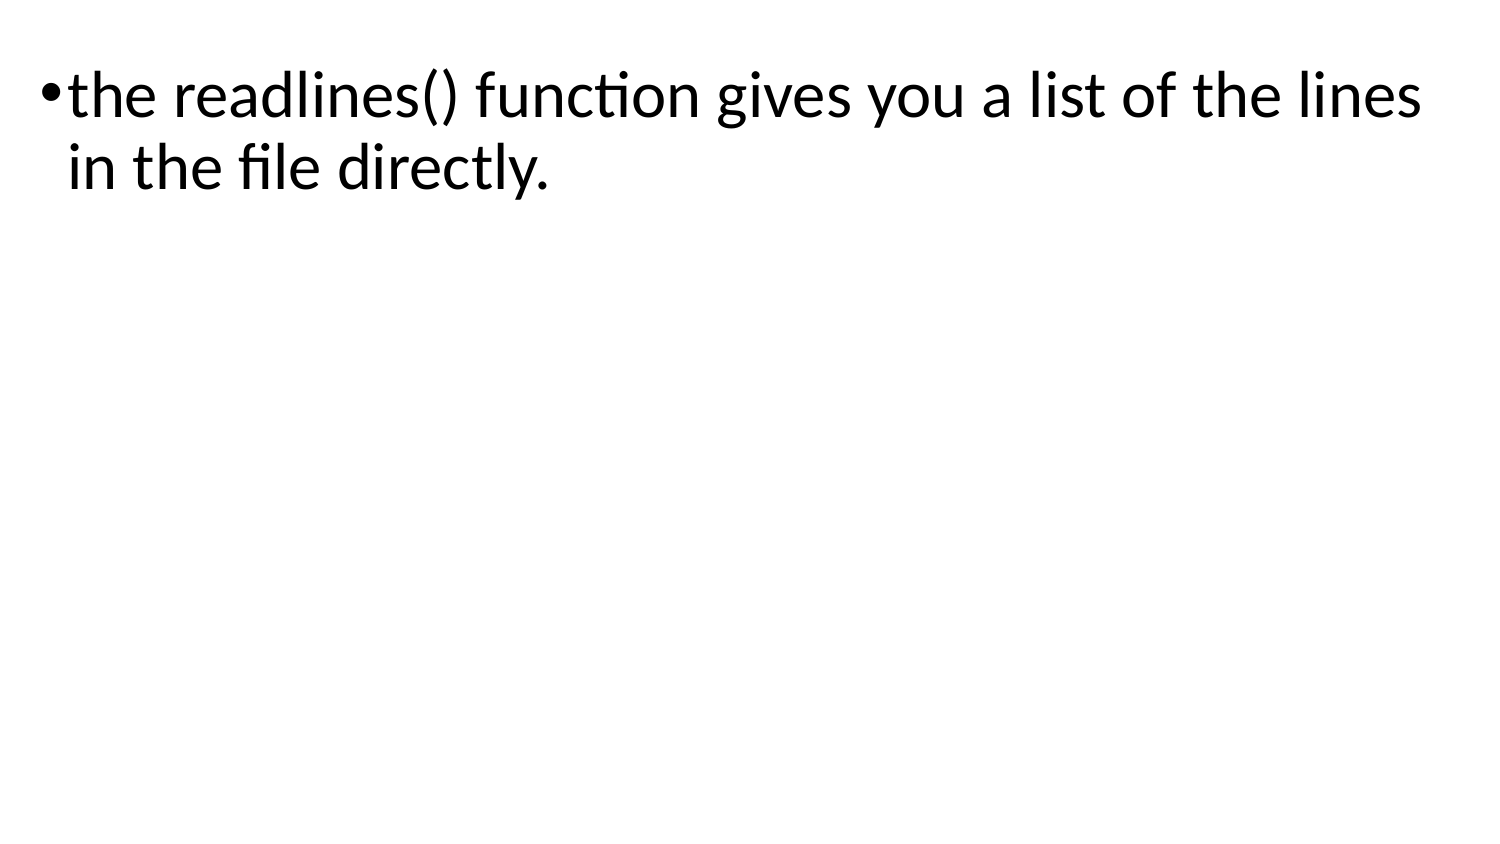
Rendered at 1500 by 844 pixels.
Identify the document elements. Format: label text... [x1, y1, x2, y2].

list the readlines() function gives you a list of the lines in the file directly. [24, 52, 1475, 819]
